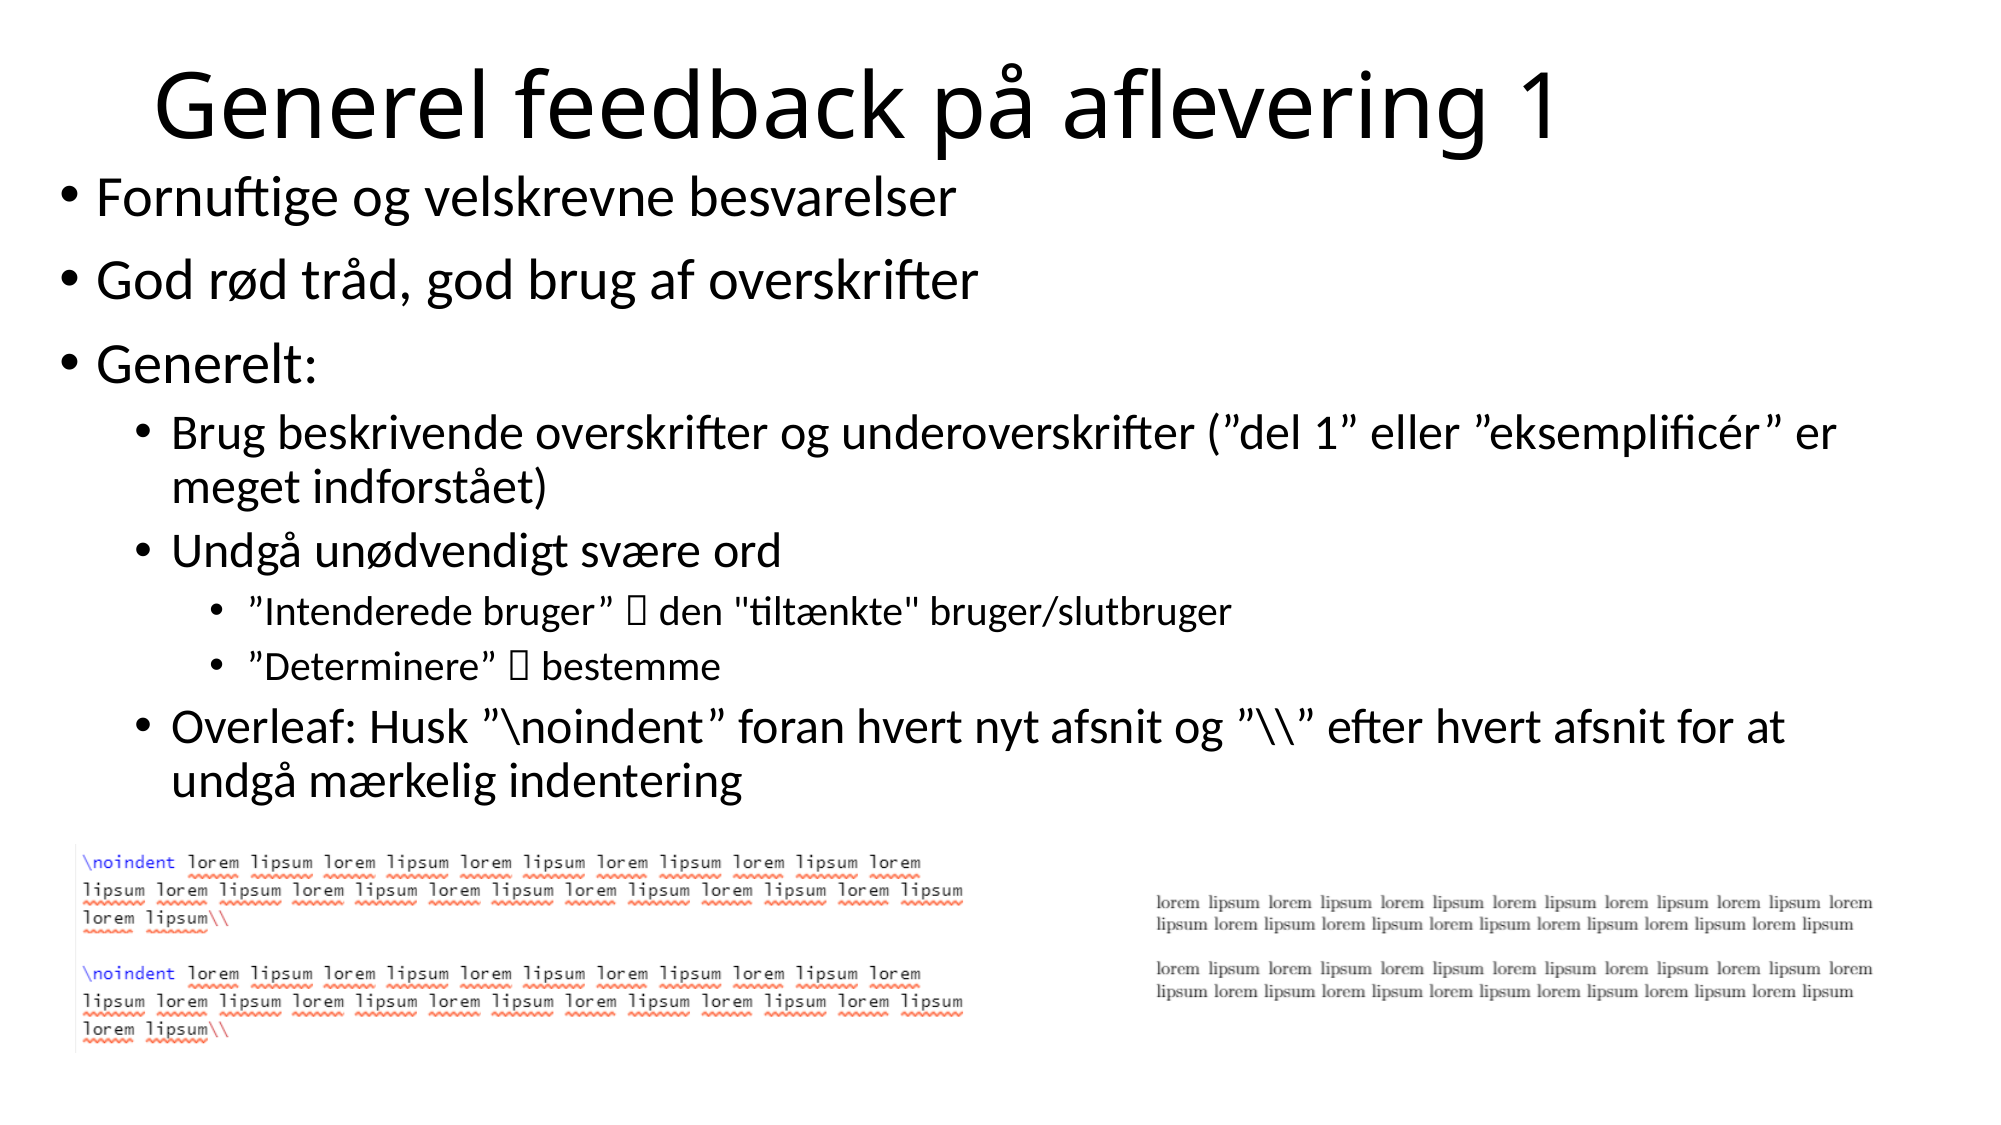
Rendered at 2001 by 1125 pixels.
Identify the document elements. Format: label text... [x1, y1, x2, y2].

picture [1145, 883, 1895, 1014]
title Generel feedback på aflevering 1 [137, 0, 1863, 158]
list Fornuftige og velskrevne besvarelser God rød tråd, god brug af overskrifter Generelt: Brug beskrivende overskrifter og underoverskrifter (”del 1” eller ”eksemplificér” er meget indforstået) Undgå unødvendigt svære ord ”Intenderede bruger”  den "tiltænkte" bruger/slutbruger ”Determinere”  bestemme Overleaf: Husk ”\noindent” foran hvert nyt afsnit og ”\\” efter hvert afsnit for at undgå mærkelig indentering [44, 158, 1895, 928]
picture [75, 843, 980, 1053]
